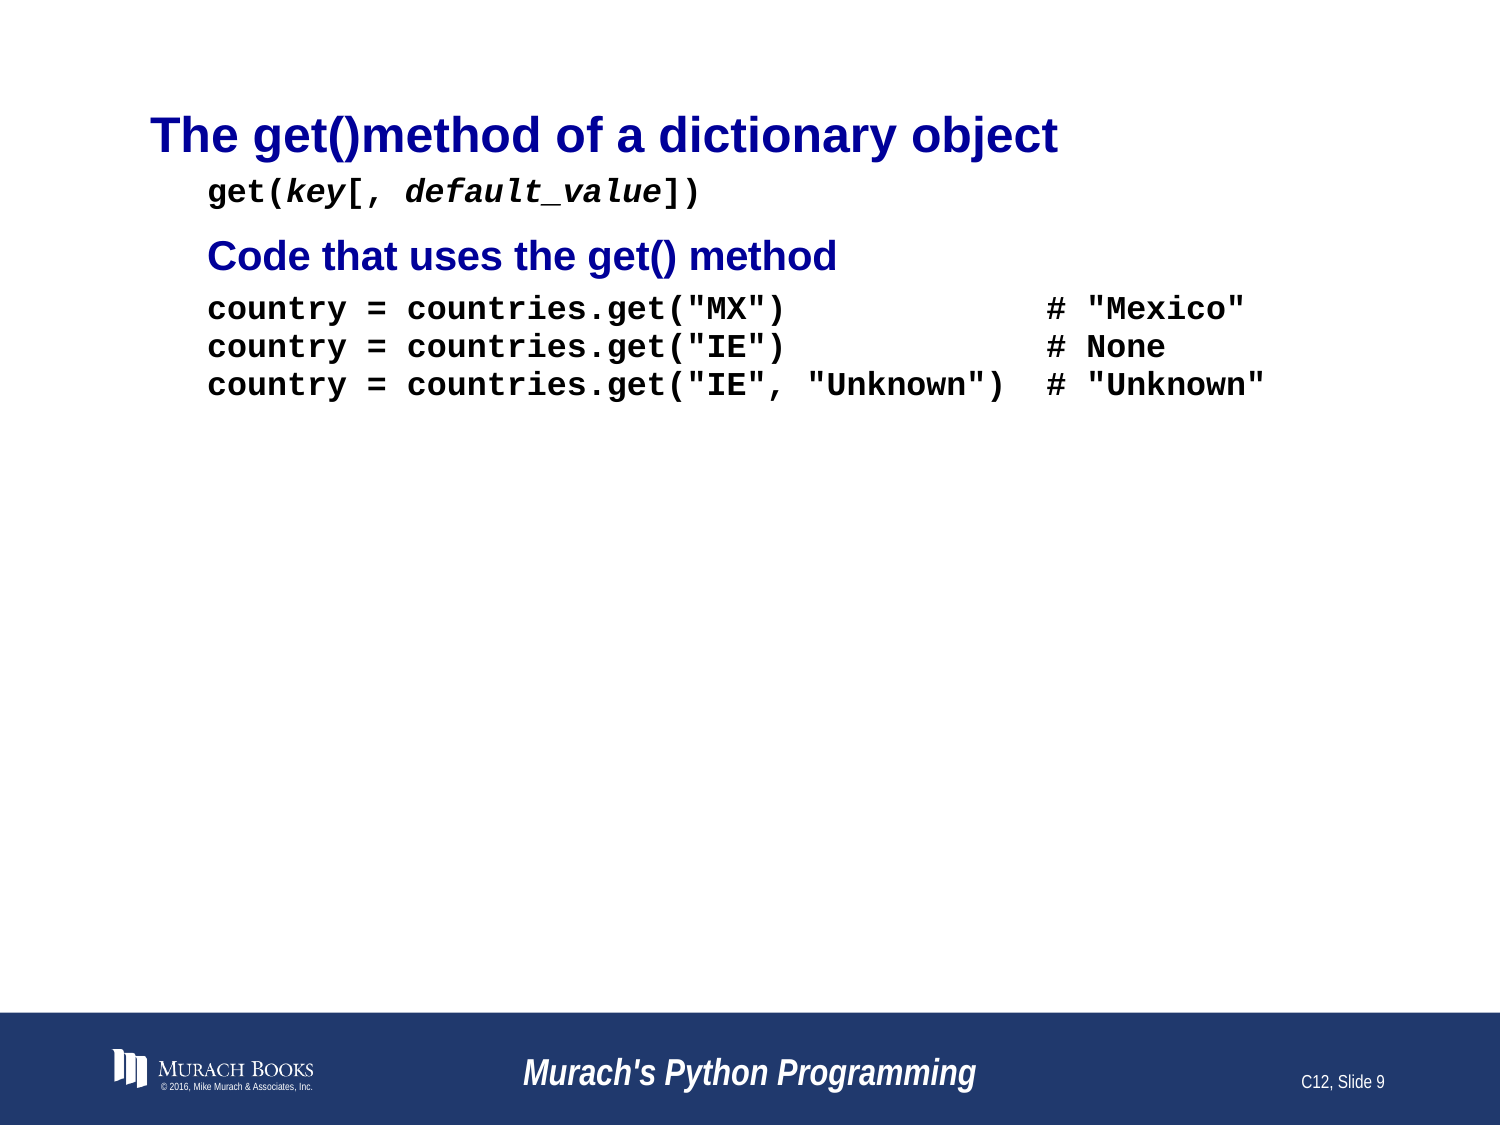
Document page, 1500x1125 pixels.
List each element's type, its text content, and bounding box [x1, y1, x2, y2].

slide_number Murach's Python Programming [463, 1025, 1050, 1100]
slide_number C12, Slide 9 [1087, 1025, 1400, 1100]
title The get()method of a dictionary object [150, 102, 1350, 164]
footer © 2016, Mike Murach & Associates, Inc. [12, 1025, 463, 1100]
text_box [149, 174, 1350, 406]
